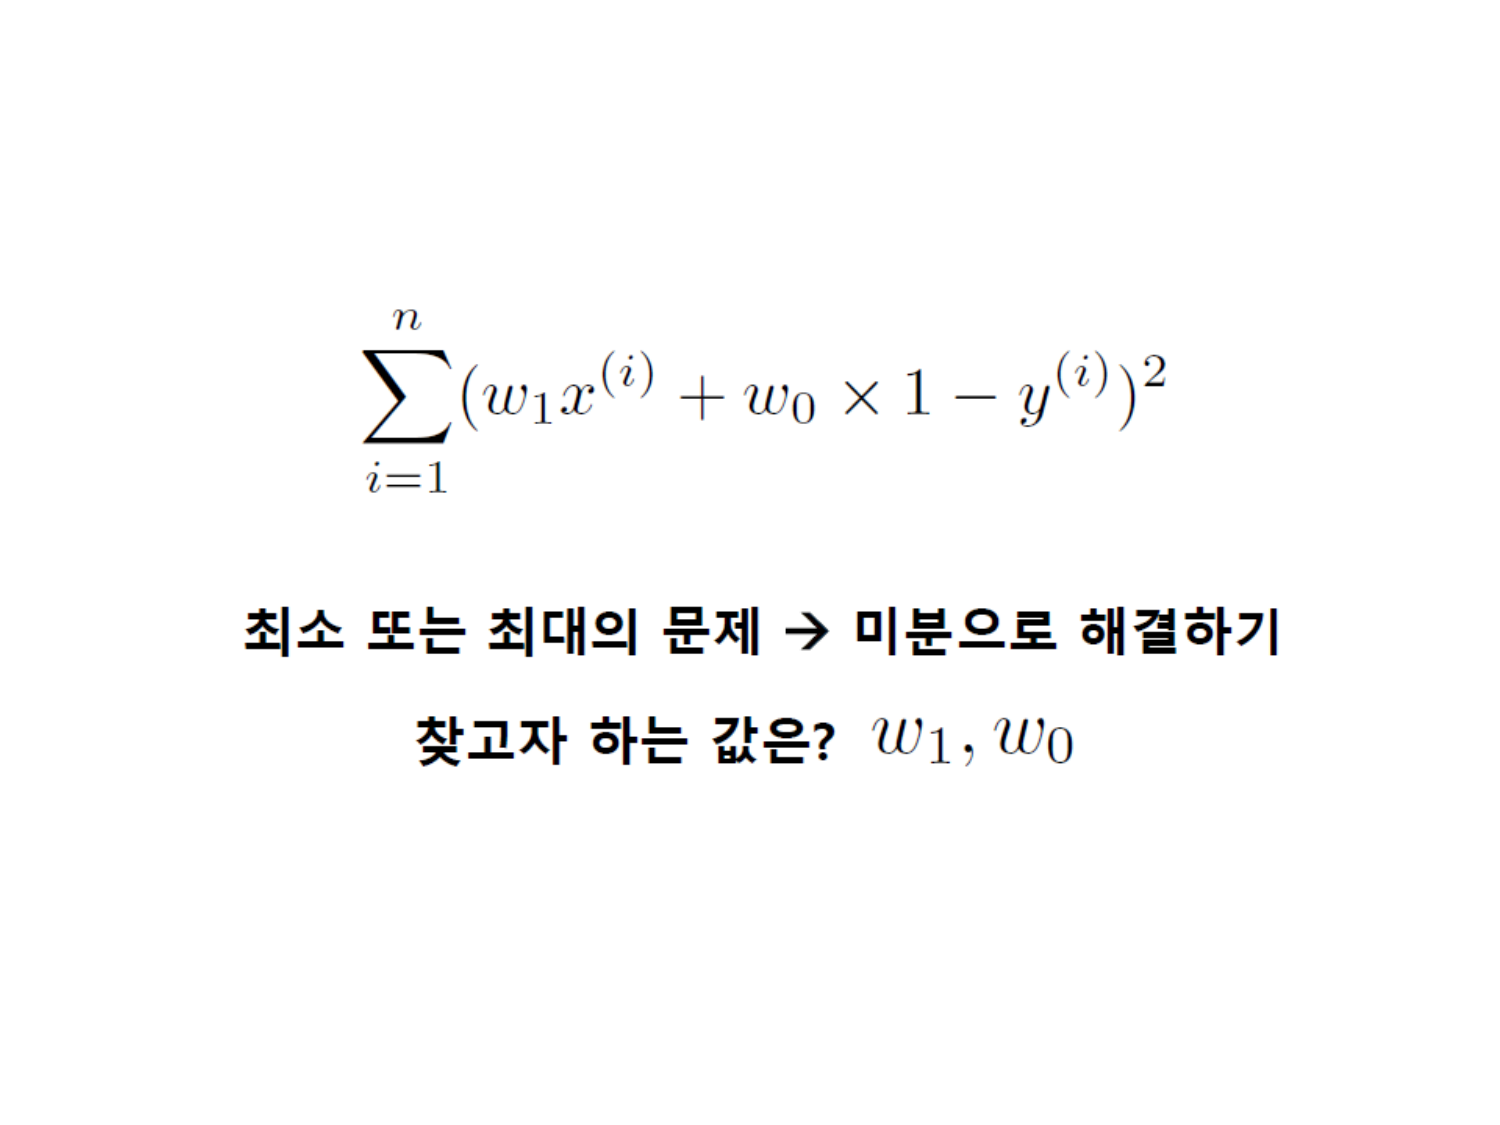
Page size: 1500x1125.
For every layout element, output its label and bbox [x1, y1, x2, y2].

picture [120, 219, 1380, 906]
